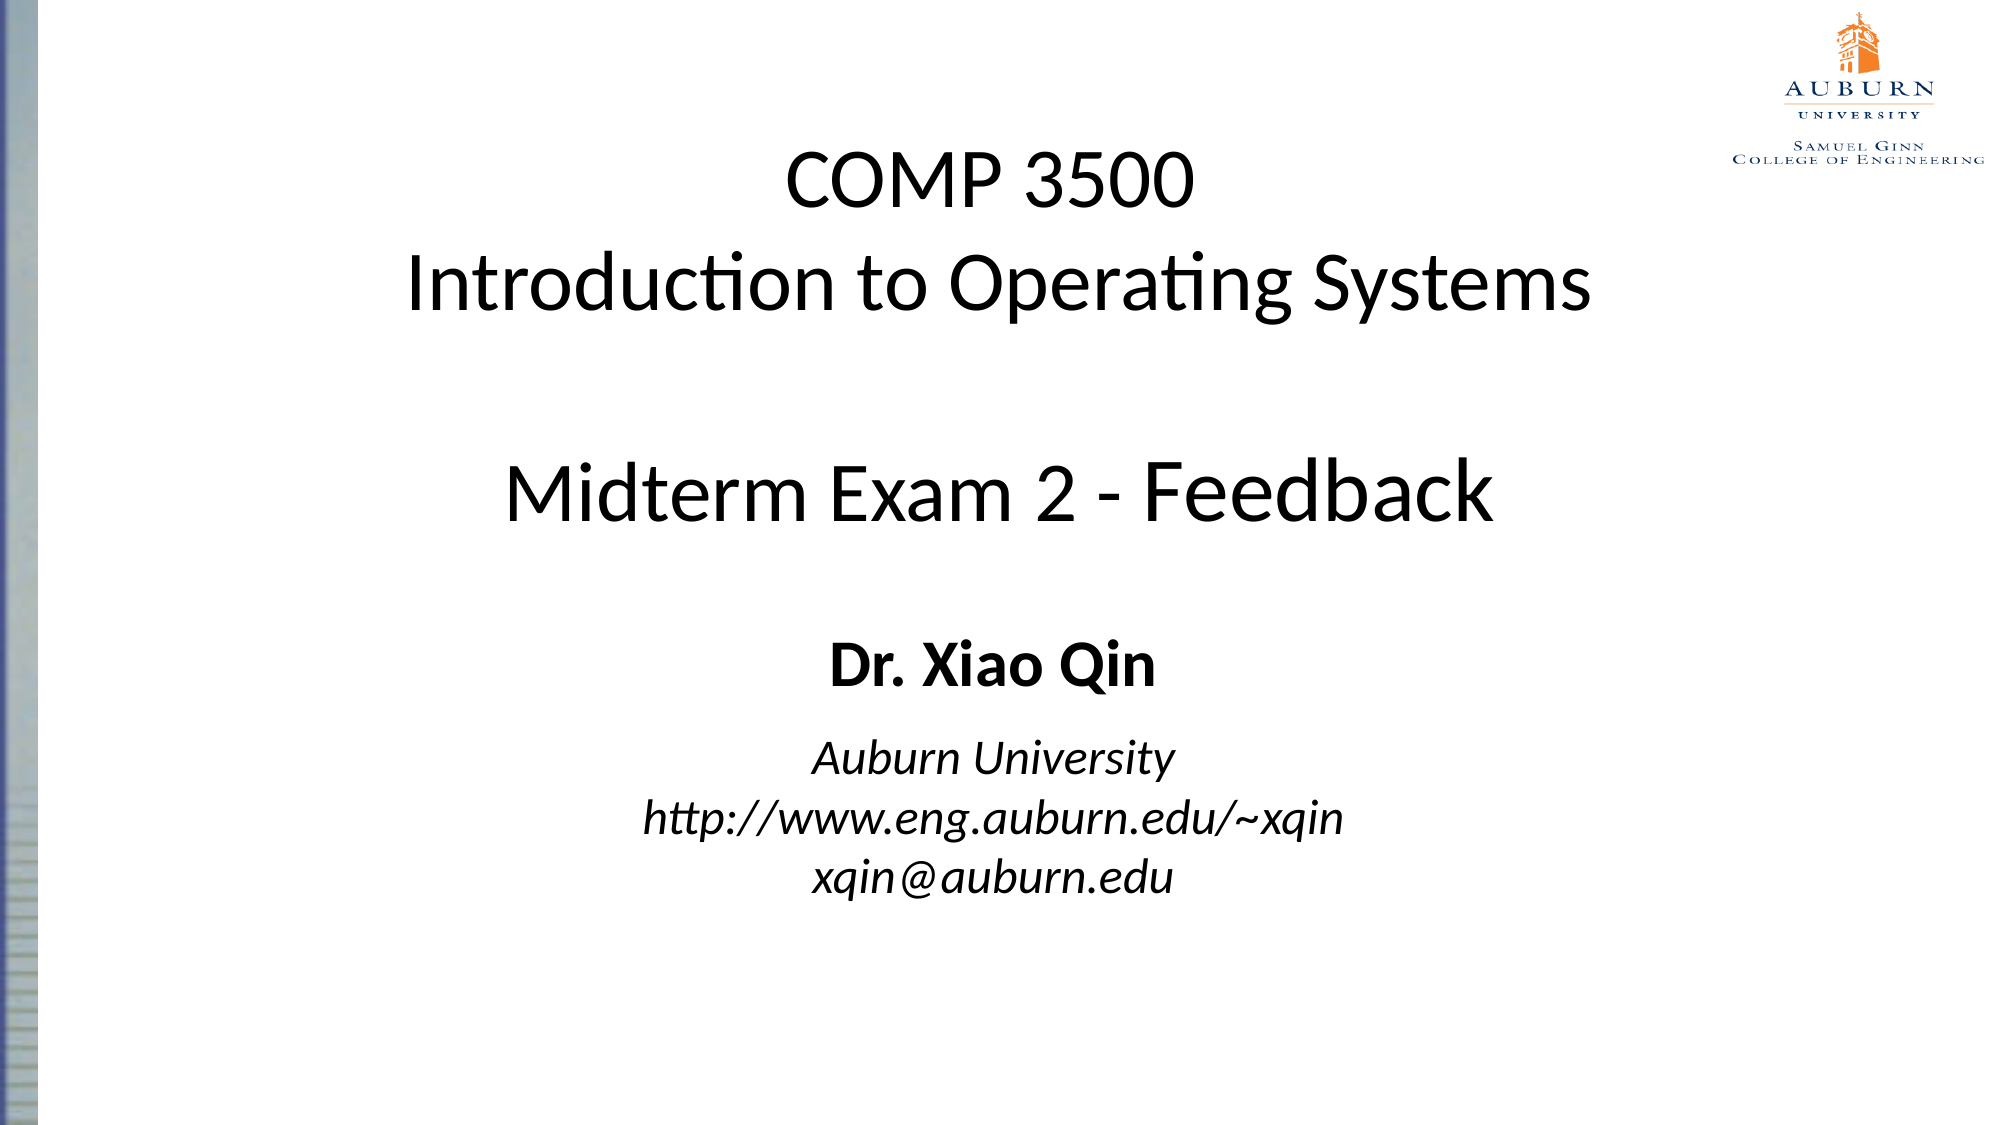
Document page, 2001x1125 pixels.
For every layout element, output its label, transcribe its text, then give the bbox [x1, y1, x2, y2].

title COMP 3500 Introduction to Operating Systems Midterm Exam 2 - Feedback [337, 125, 1663, 538]
picture [1733, 12, 1984, 164]
text_box Dr. Xiao Qin Auburn University http://www.eng.auburn.edu/~xqin xqin@auburn.edu [587, 612, 1400, 908]
picture [0, 0, 38, 1125]
